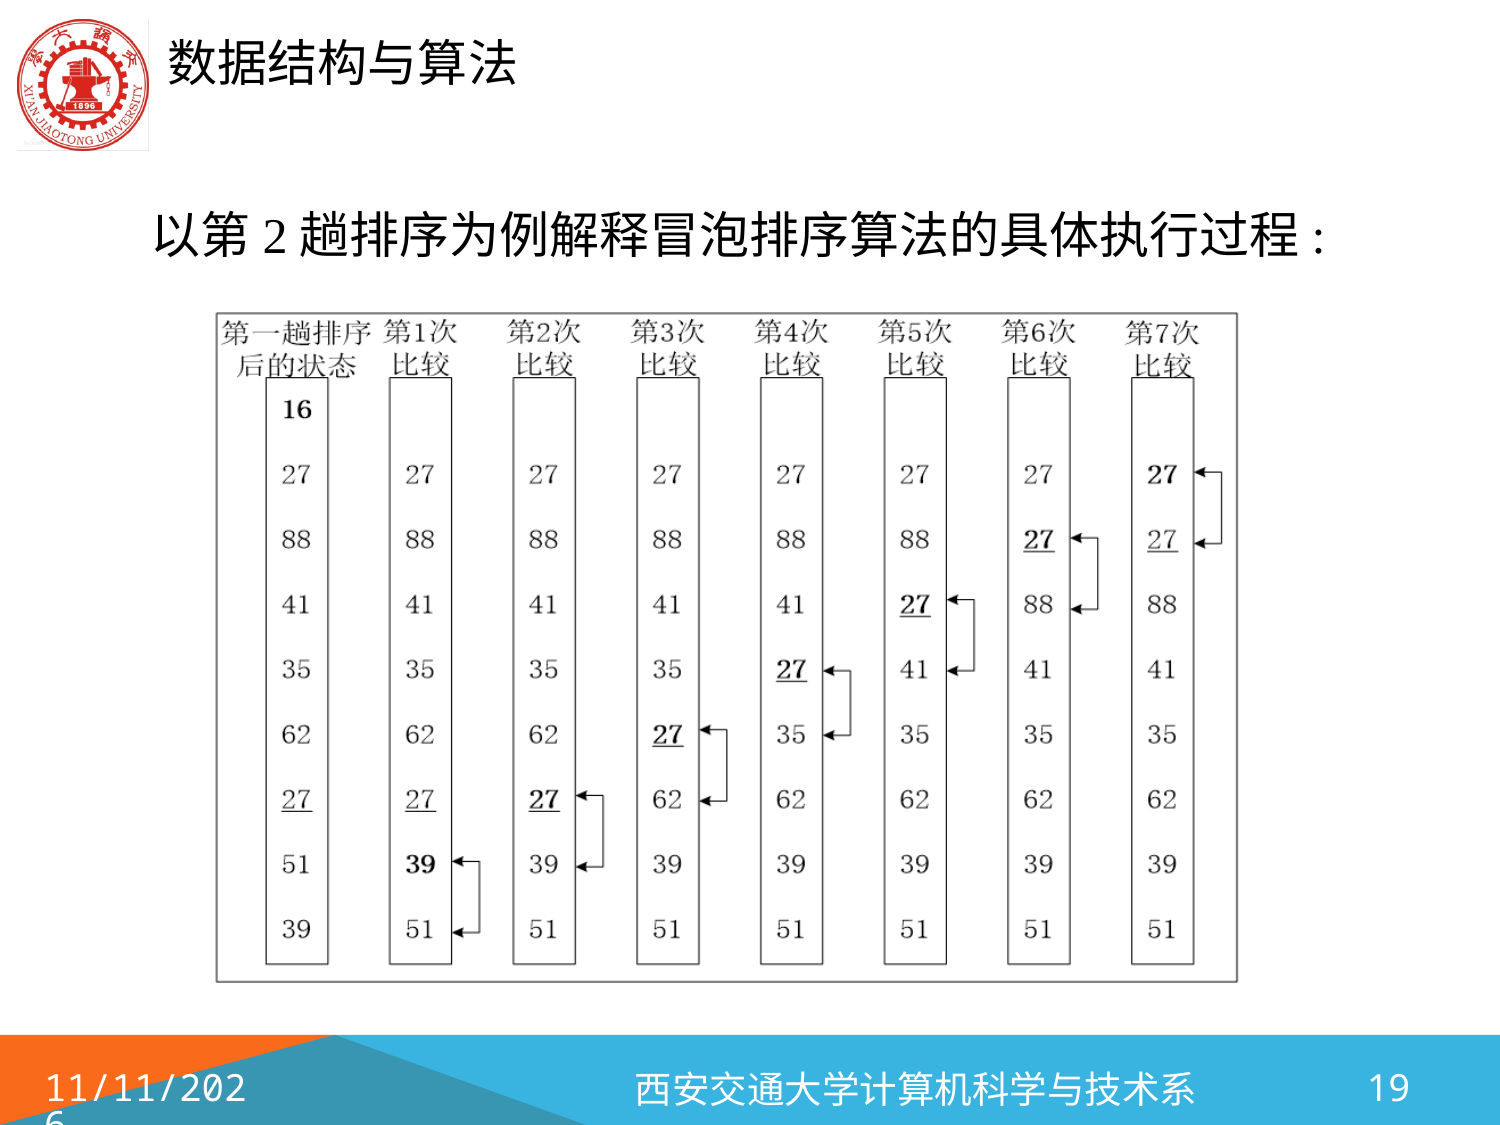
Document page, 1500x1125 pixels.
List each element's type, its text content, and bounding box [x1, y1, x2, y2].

list 以第2趟排序为例解释冒泡排序算法的具体执行过程: [135, 184, 1370, 772]
picture [194, 302, 1254, 993]
picture [17, 19, 149, 151]
